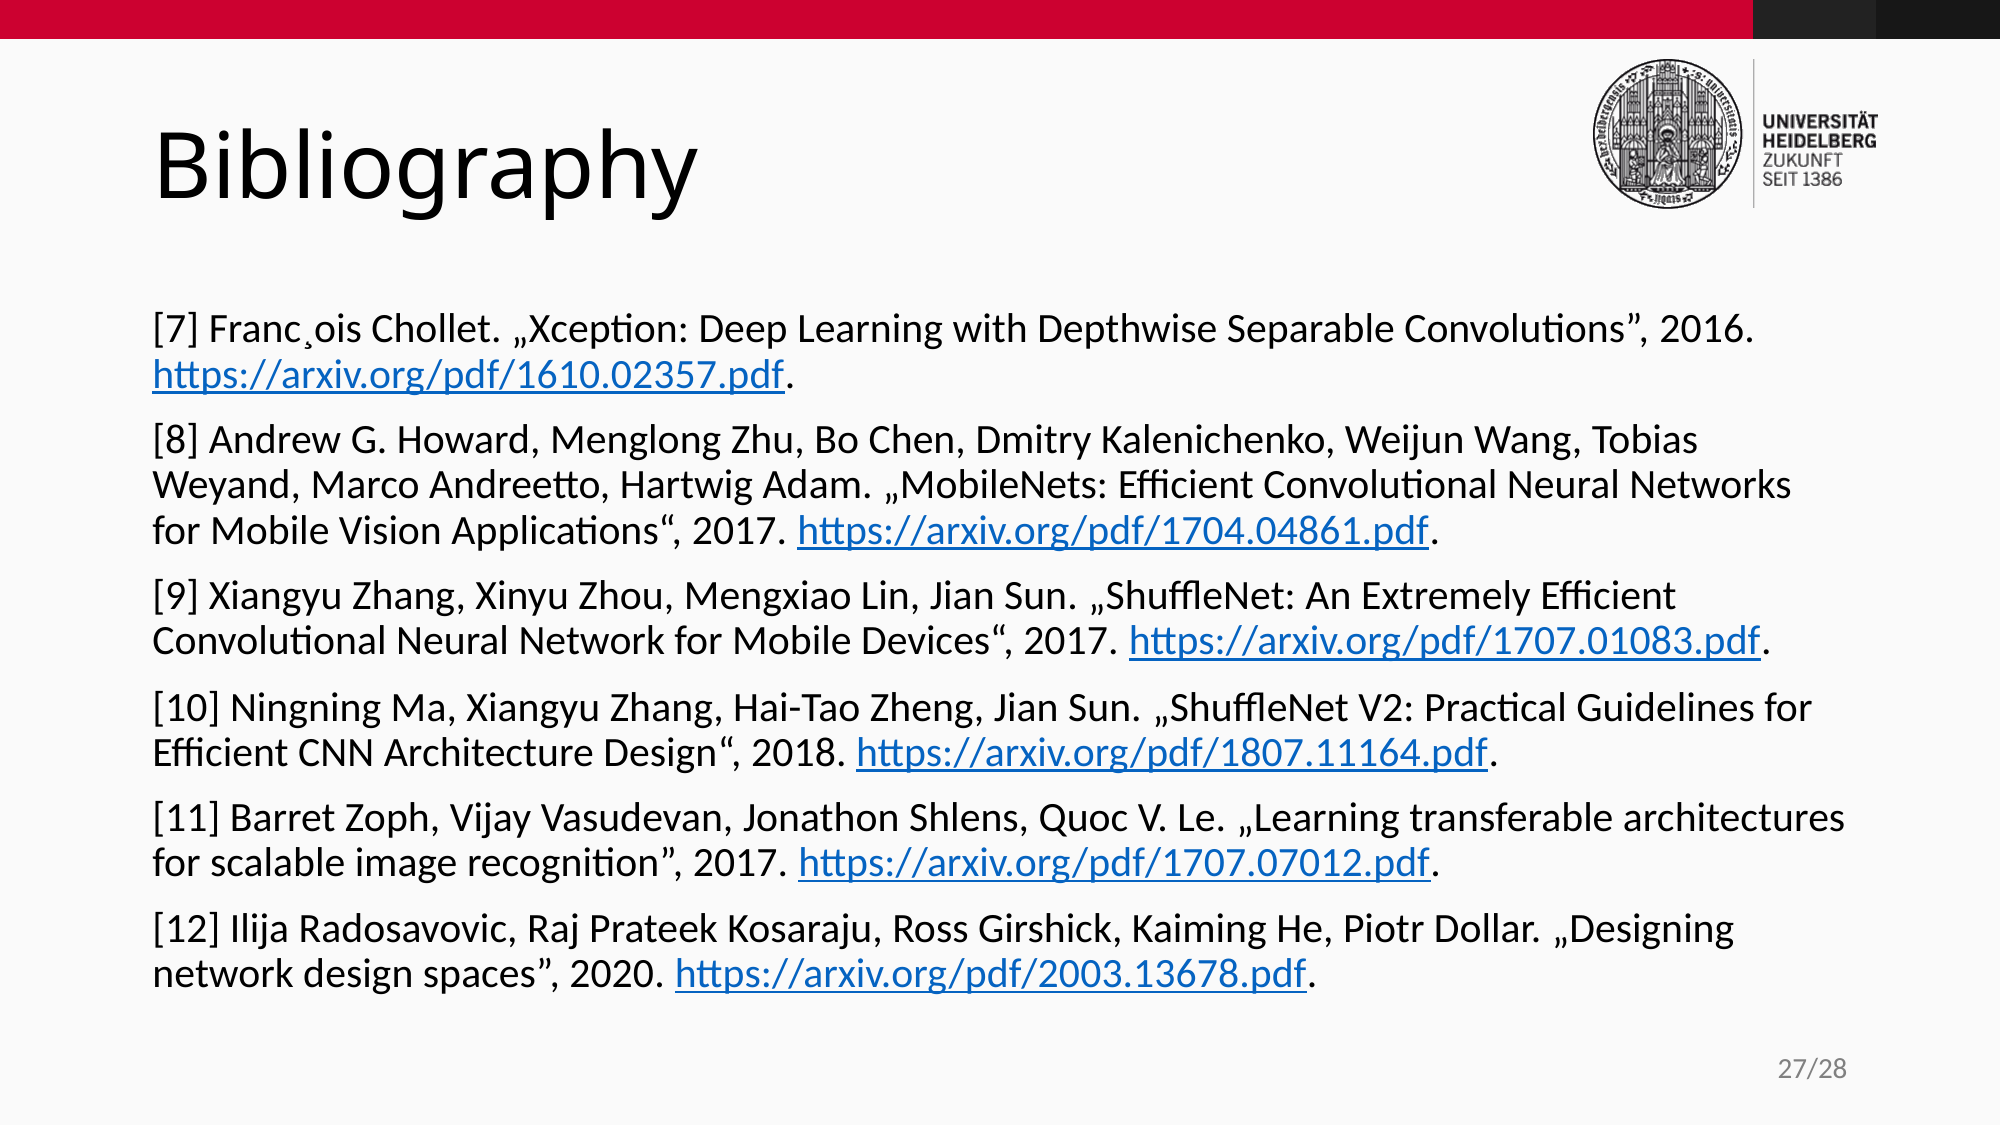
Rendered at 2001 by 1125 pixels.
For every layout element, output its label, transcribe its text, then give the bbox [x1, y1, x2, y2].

title Bibliography [137, 59, 1863, 278]
list [7] Franc¸ois Chollet. „Xception: Deep Learning with Depthwise Separable Convolutions”, 2016. https://arxiv.org/pdf/1610.02357.pdf. [8] Andrew G. Howard, Menglong Zhu, Bo Chen, Dmitry Kalenichenko, Weijun Wang, Tobias Weyand, Marco Andreetto, Hartwig Adam. „MobileNets: Efficient Convolutional Neural Networks for Mobile Vision Applications“, 2017. https://arxiv.org/pdf/1704.04861.pdf. [9] Xiangyu Zhang, Xinyu Zhou, Mengxiao Lin, Jian Sun. „ShuffleNet: An Extremely Efficient Convolutional Neural Network for Mobile Devices“, 2017. https://arxiv.org/pdf/1707.01083.pdf. [10] Ningning Ma, Xiangyu Zhang, Hai-Tao Zheng, Jian Sun. „ShuffleNet V2: Practical Guidelines for Efficient CNN Architecture Design“, 2018. https://arxiv.org/pdf/1807.11164.pdf. [11] Barret Zoph, Vijay Vasudevan, Jonathon Shlens, Quoc V. Le. „Learning transferable architectures for scalable image recognition”, 2017. https://arxiv.org/pdf/1707.07012.pdf. [12] Ilija Radosavovic, Raj Prateek Kosaraju, Ross Girshick, Kaiming He, Piotr Dollar. „Designing network design spaces”, 2020. https://arxiv.org/pdf/2003.13678.pdf. [137, 299, 1863, 1014]
picture [1863, 59, 1878, 209]
